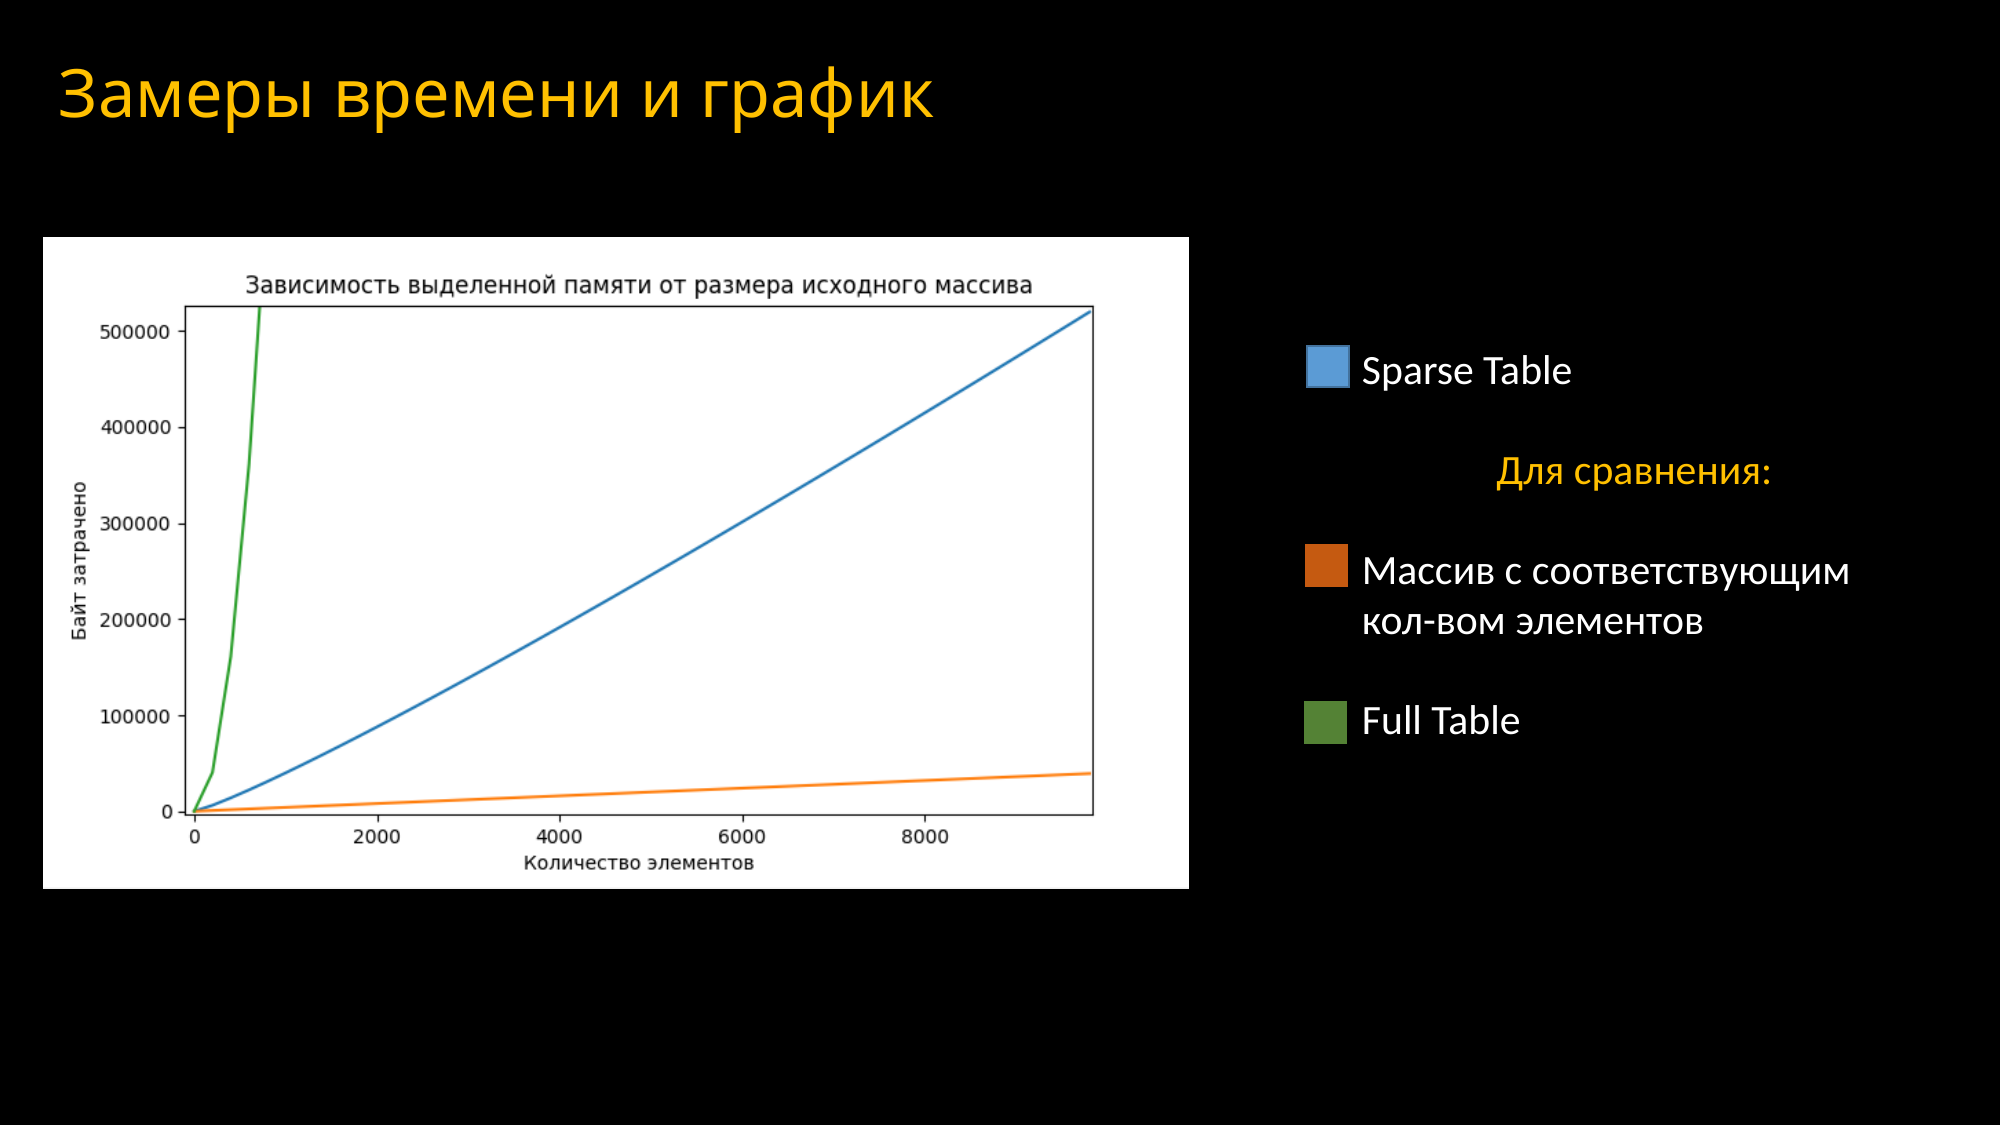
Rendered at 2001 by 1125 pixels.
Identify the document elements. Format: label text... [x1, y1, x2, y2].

picture [43, 237, 1189, 889]
text_box Sparse Table Для сравнения: Массив с соответствующим кол-вом элементов Full Table [1347, 335, 1922, 750]
text_box [1305, 544, 1348, 587]
title Замеры времени и график [43, 27, 1000, 164]
text_box [1306, 345, 1350, 388]
text_box [1304, 701, 1347, 744]
